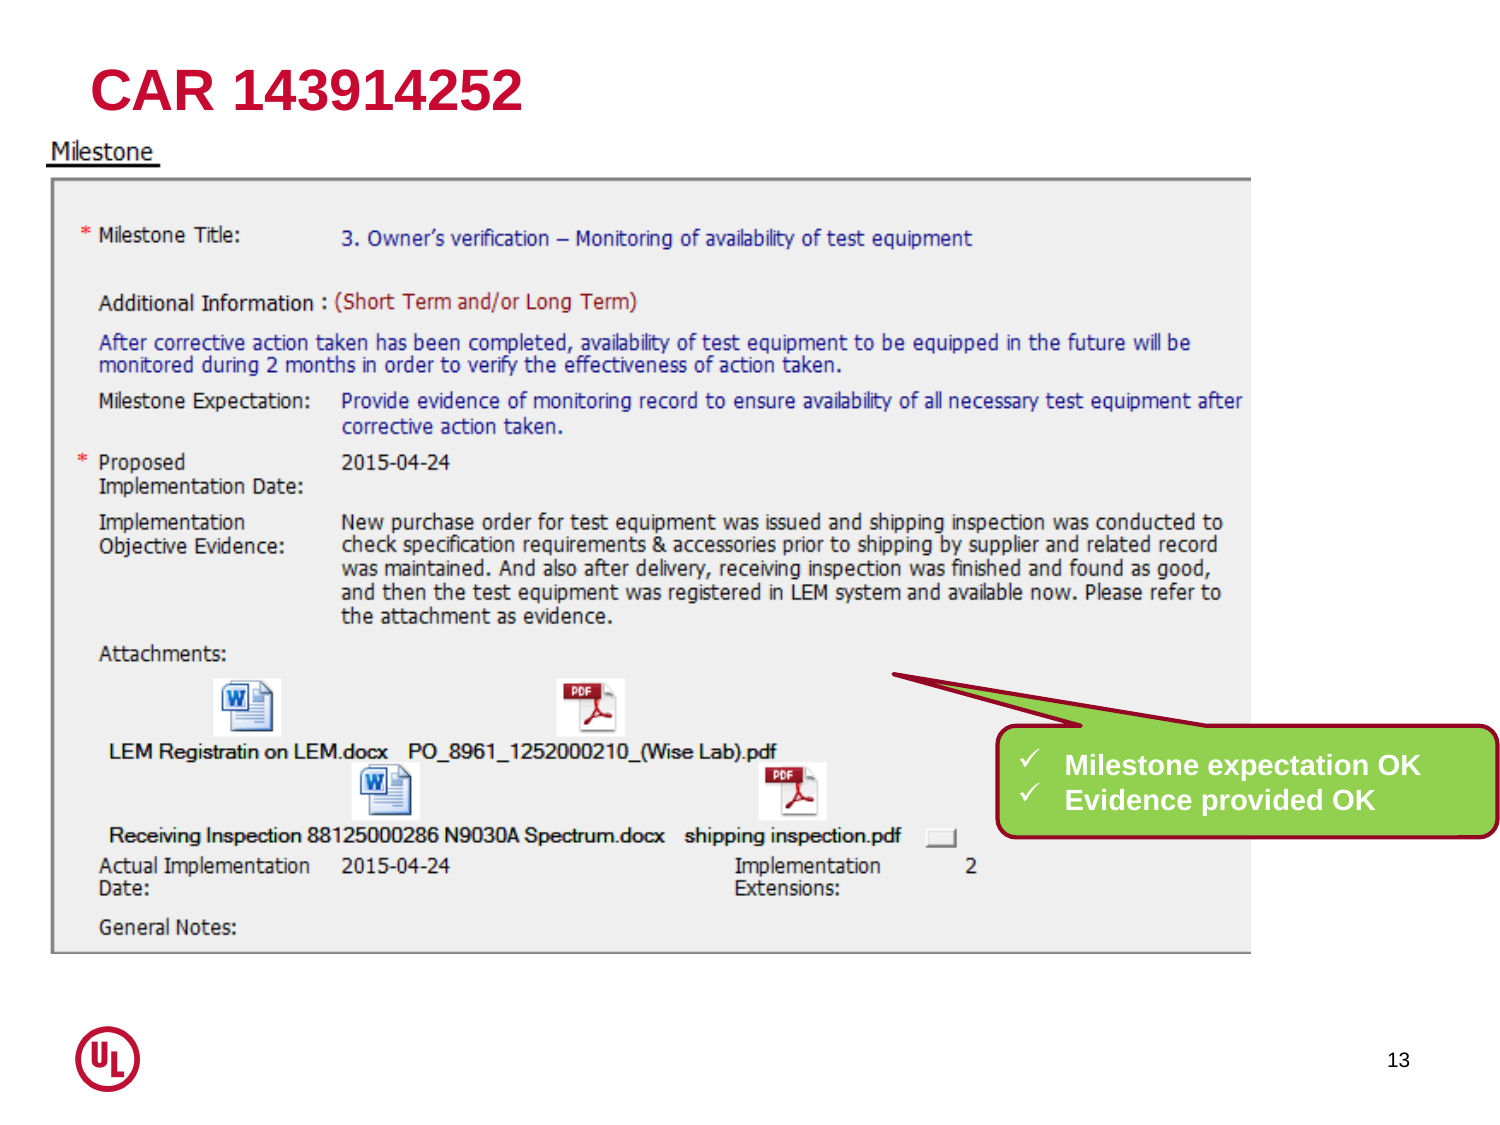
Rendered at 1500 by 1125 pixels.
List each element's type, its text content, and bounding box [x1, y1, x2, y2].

picture [75, 1026, 140, 1092]
picture [46, 129, 1251, 954]
slide_number 13 [1319, 1029, 1425, 1090]
text_box Milestone expectation OK Evidence provided OK [1255, 723, 1500, 840]
title CAR 143914252 [74, 44, 1426, 151]
